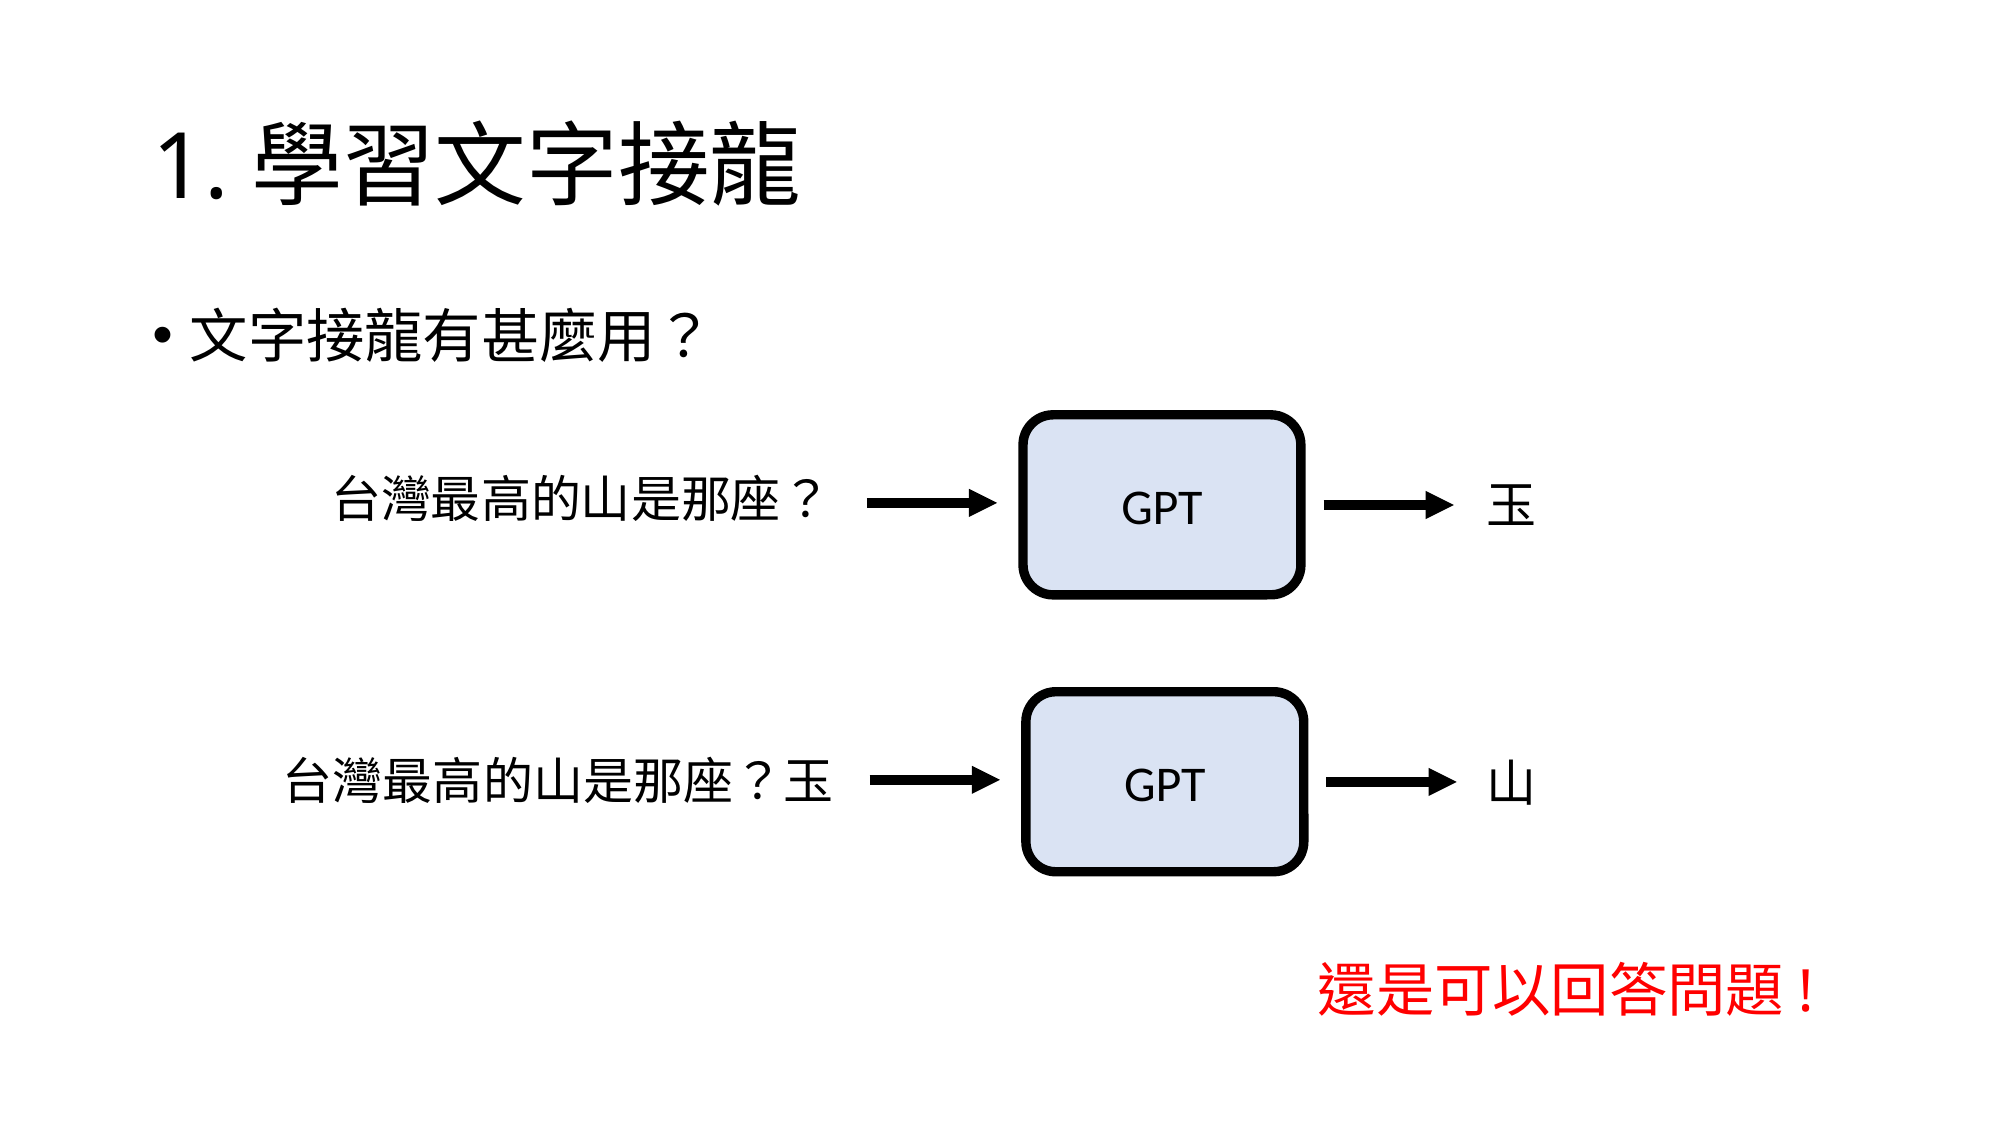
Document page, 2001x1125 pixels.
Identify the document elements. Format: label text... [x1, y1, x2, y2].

text_box GPT [1021, 413, 1302, 596]
text_box GPT [1024, 690, 1305, 873]
text_box 台灣最高的山是那座？ [282, 459, 880, 535]
text_box 台灣最高的山是那座？玉 [259, 741, 857, 817]
text_box 山 [1372, 744, 1650, 819]
title 1.學習文字接龍 [137, 59, 1863, 278]
text_box 還是可以回答問題! [1164, 946, 1829, 1031]
list 文字接龍有甚麼用？ [137, 299, 1863, 1014]
text_box 玉 [1372, 466, 1650, 542]
